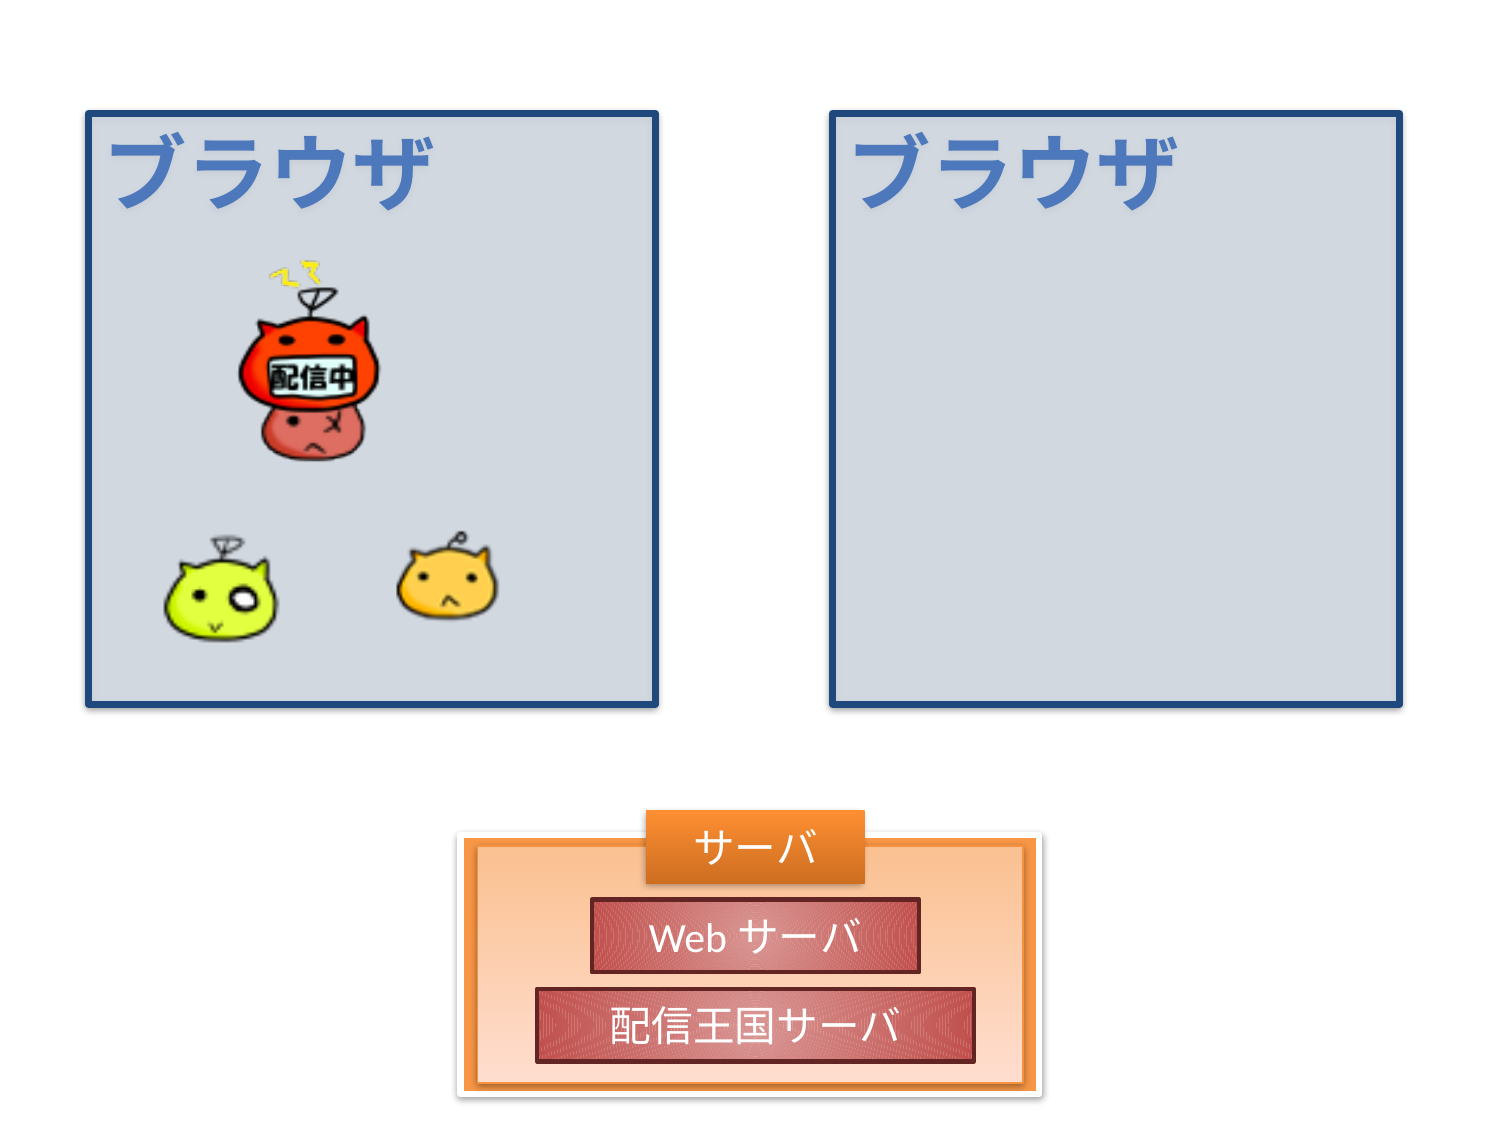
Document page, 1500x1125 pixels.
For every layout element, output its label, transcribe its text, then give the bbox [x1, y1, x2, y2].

text_box ブラウザ [88, 113, 656, 705]
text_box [460, 810, 1040, 1095]
text_box ブラウザ [832, 113, 1400, 705]
picture [159, 526, 283, 649]
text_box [229, 255, 384, 469]
picture [395, 526, 503, 634]
